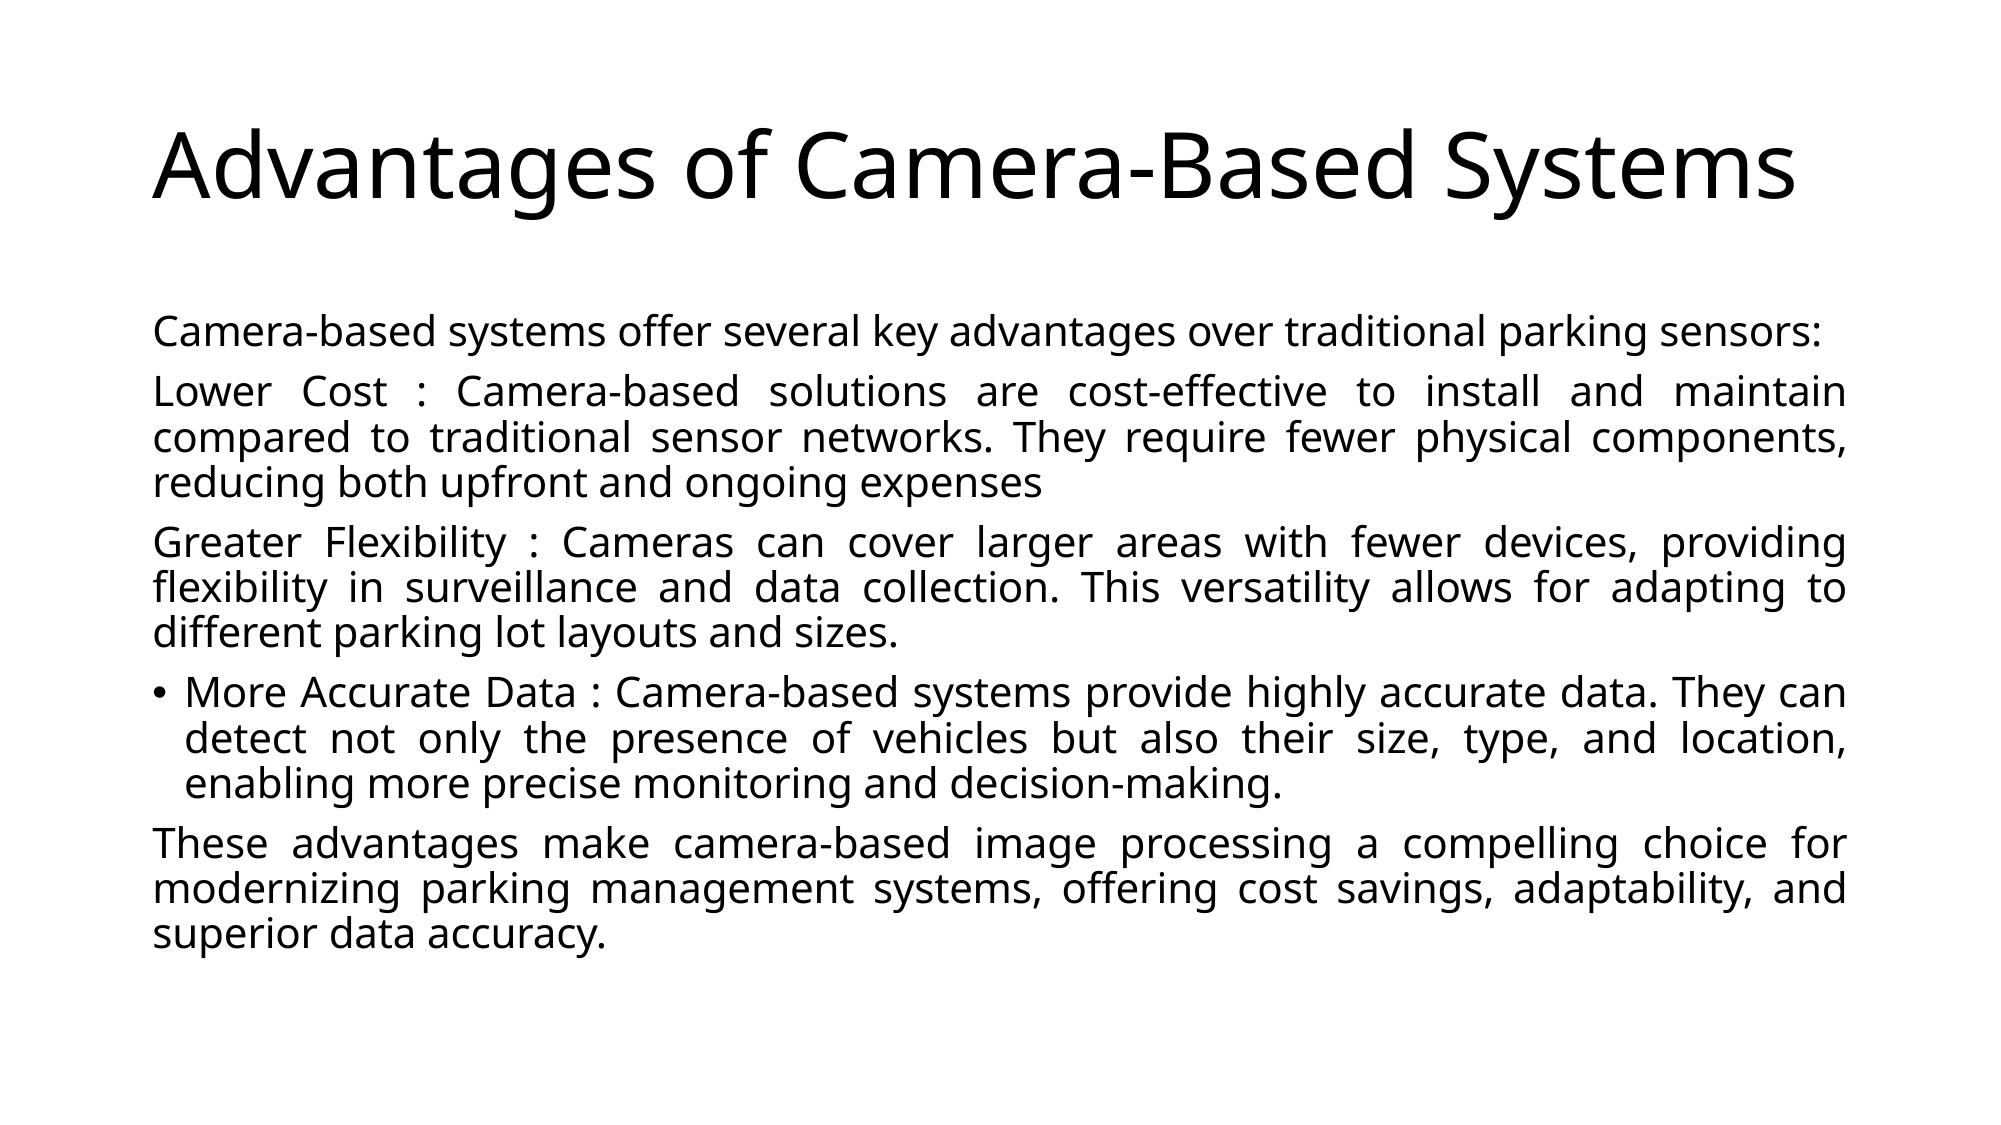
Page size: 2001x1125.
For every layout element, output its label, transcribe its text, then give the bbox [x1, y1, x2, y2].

title Advantages of Camera-Based Systems [137, 59, 1863, 277]
list Camera-based systems offer several key advantages over traditional parking sensors: Lower Cost : Camera-based solutions are cost-effective to install and maintain compared to traditional sensor networks. They require fewer physical components, reducing both upfront and ongoing expenses Greater Flexibility : Cameras can cover larger areas with fewer devices, providing flexibility in surveillance and data collection. This versatility allows for adapting to different parking lot layouts and sizes. More Accurate Data : Camera-based systems provide highly accurate data. They can detect not only the presence of vehicles but also their size, type, and location, enabling more precise monitoring and decision-making. These advantages make camera-based image processing a compelling choice for modernizing parking management systems, offering cost savings, adaptability, and superior data accuracy. [137, 277, 1863, 992]
